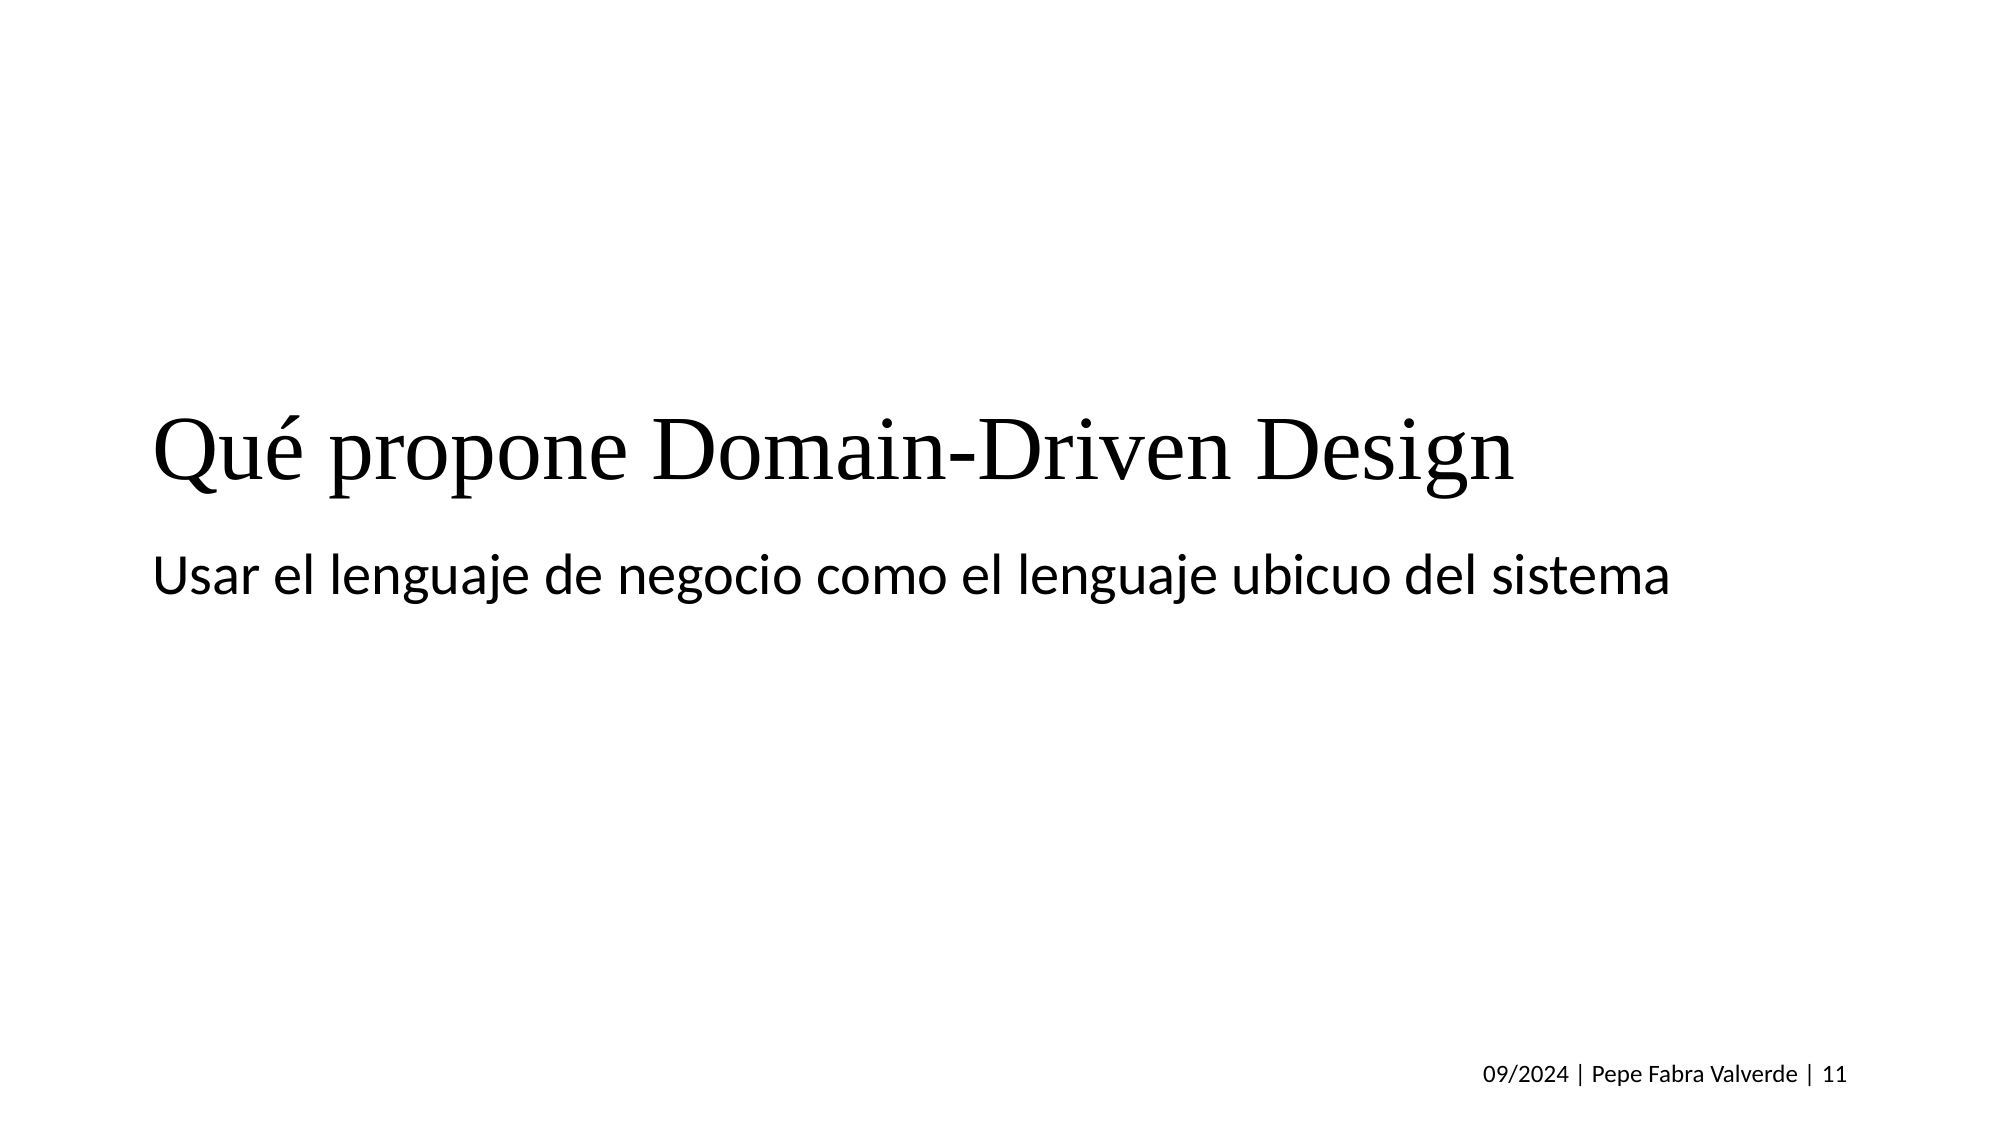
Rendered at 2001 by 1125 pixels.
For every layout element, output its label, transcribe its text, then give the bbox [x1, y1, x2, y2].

title Qué propone Domain-Driven Design [137, 59, 1863, 508]
slide_number 09/2024 | Pepe Fabra Valverde | 11 [1412, 1042, 1863, 1103]
list Usar el lenguaje de negocio como el lenguaje ubicuo del sistema [137, 536, 1863, 1014]
